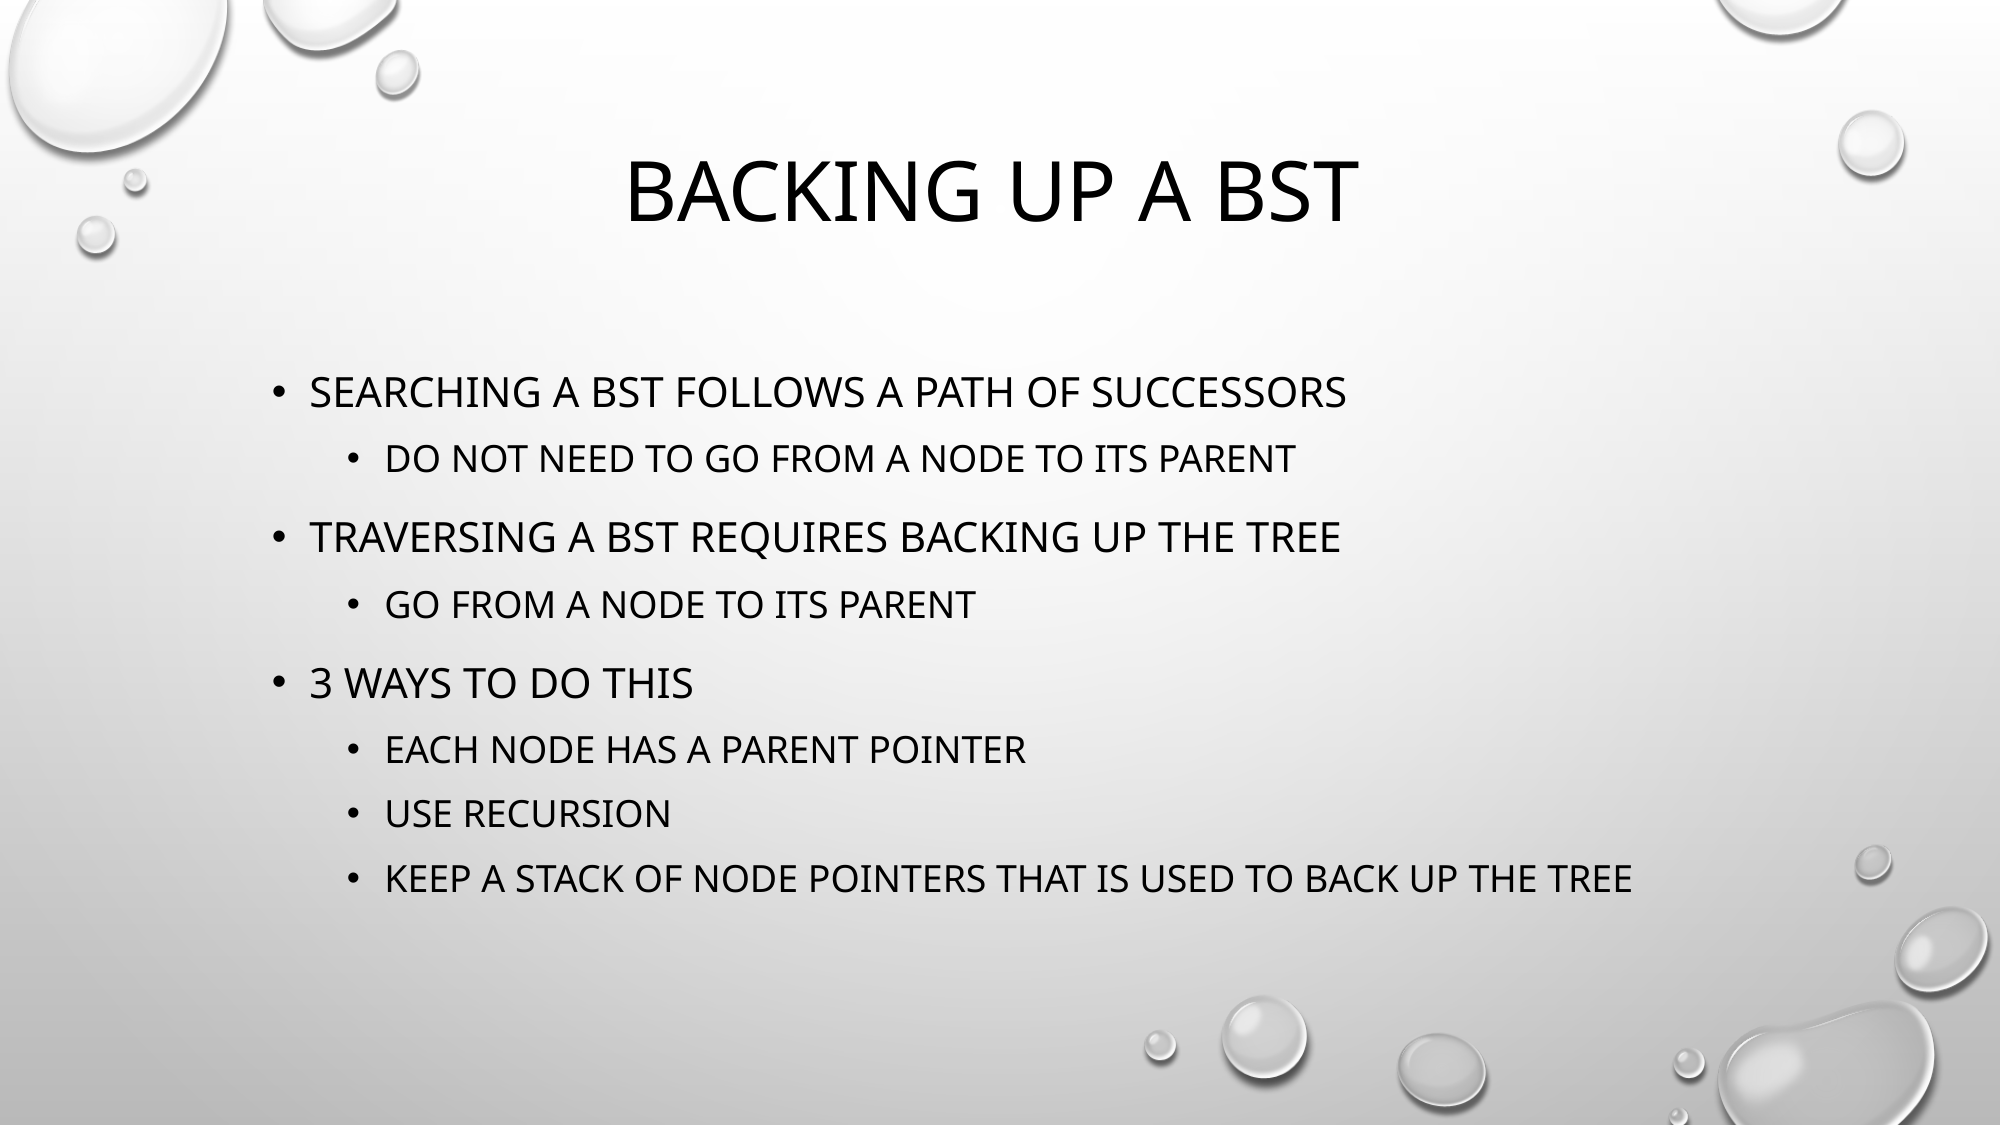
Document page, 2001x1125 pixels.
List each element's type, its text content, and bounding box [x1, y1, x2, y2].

title Backing up a bst [141, 63, 1842, 326]
picture [0, 0, 2000, 1125]
list Searching a bst follows a path of successors Do not need to go from a node to its parent Traversing a bst requires backing up the tree Go from a node to its parent 3 ways to do this Each node has a parent pointer Use recursion Keep a stack of node pointers that is used to back up the tree [256, 348, 1957, 974]
